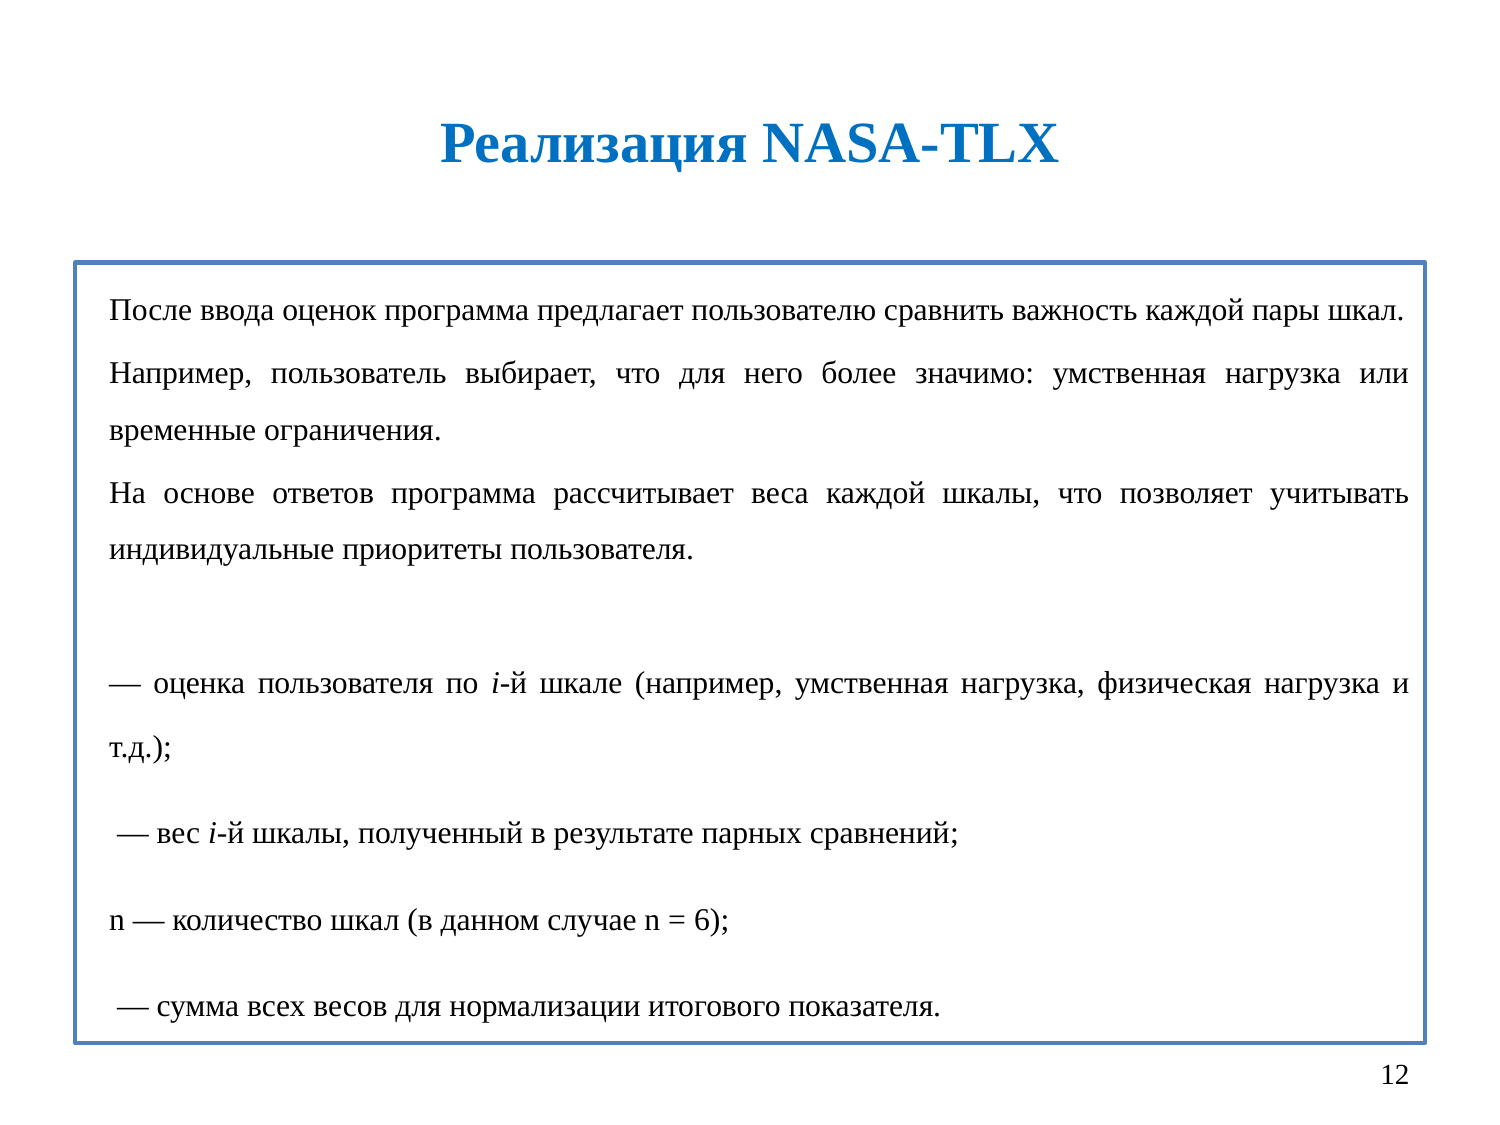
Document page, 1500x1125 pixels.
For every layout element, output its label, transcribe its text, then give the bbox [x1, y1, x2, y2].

slide_number 12 [1074, 1045, 1425, 1103]
title Реализация NASA-TLX [75, 45, 1425, 233]
